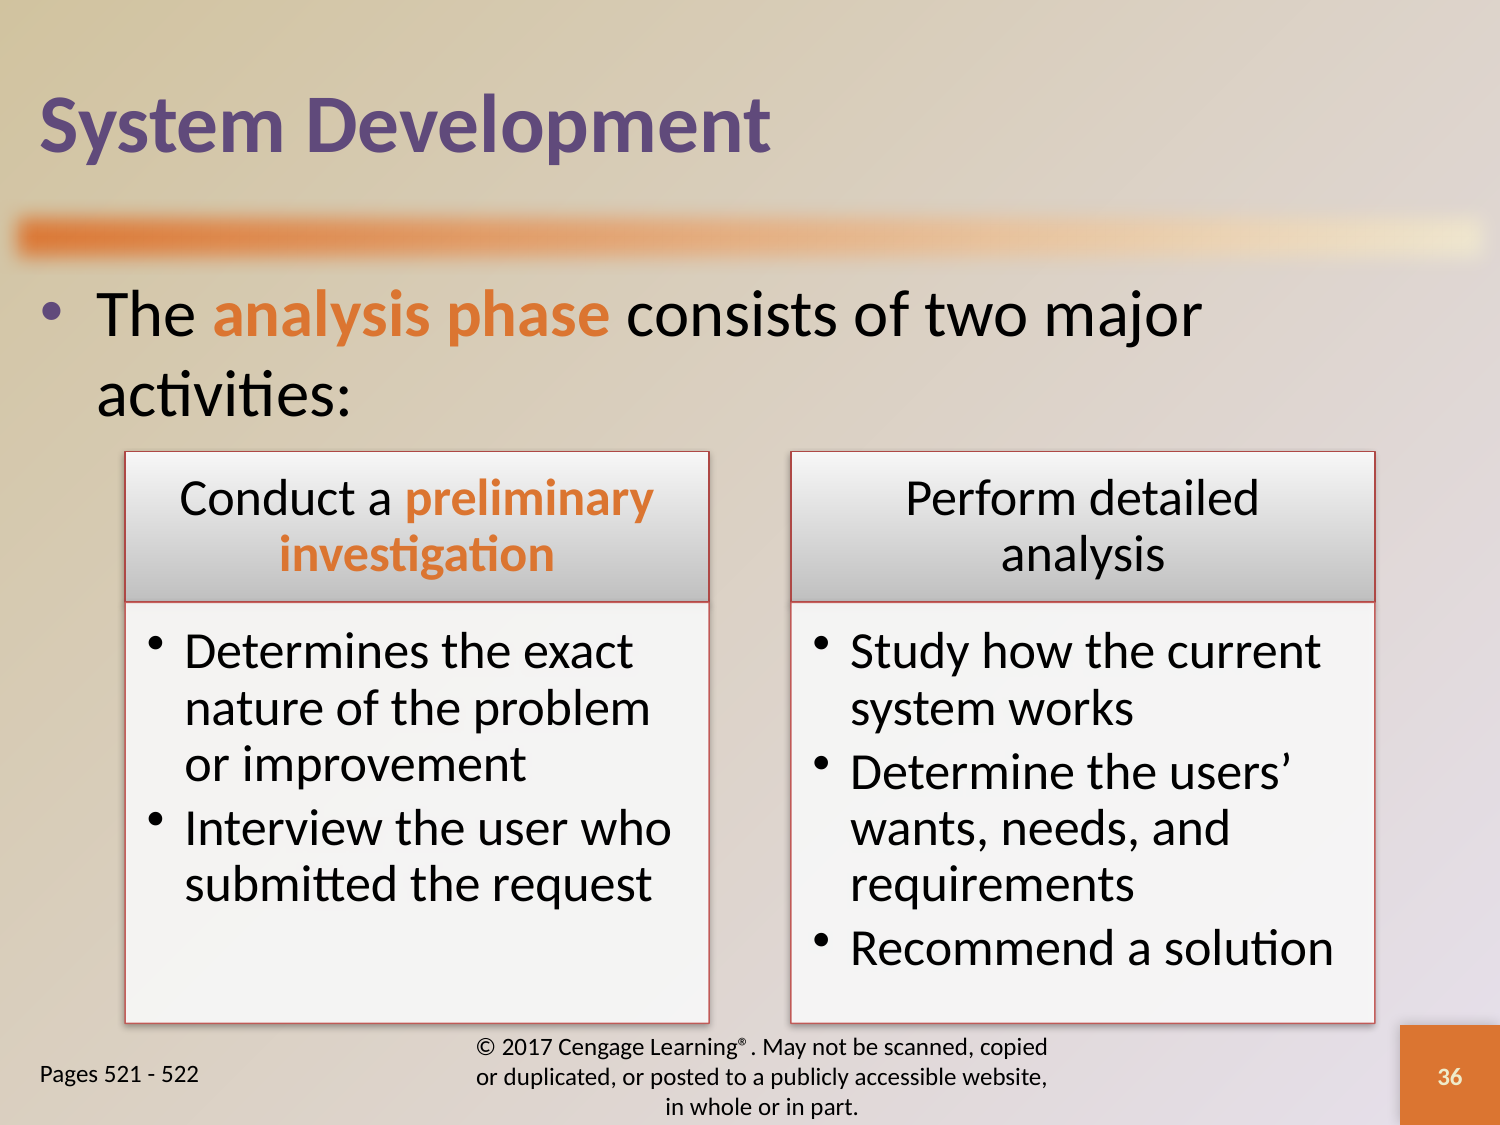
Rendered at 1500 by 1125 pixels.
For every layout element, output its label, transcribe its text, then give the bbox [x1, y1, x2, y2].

list The analysis phase consists of two major activities: [24, 262, 1475, 1025]
list Pages 521 - 522 [24, 1050, 300, 1125]
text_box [124, 437, 1376, 1038]
slide_number 36 [1400, 1025, 1500, 1125]
footer © 2017 Cengage Learning®. May not be scanned, copied or duplicated, or posted to a publicly accessible website, in whole or in part. [450, 1047, 1075, 1113]
title System Development [24, 24, 1475, 213]
